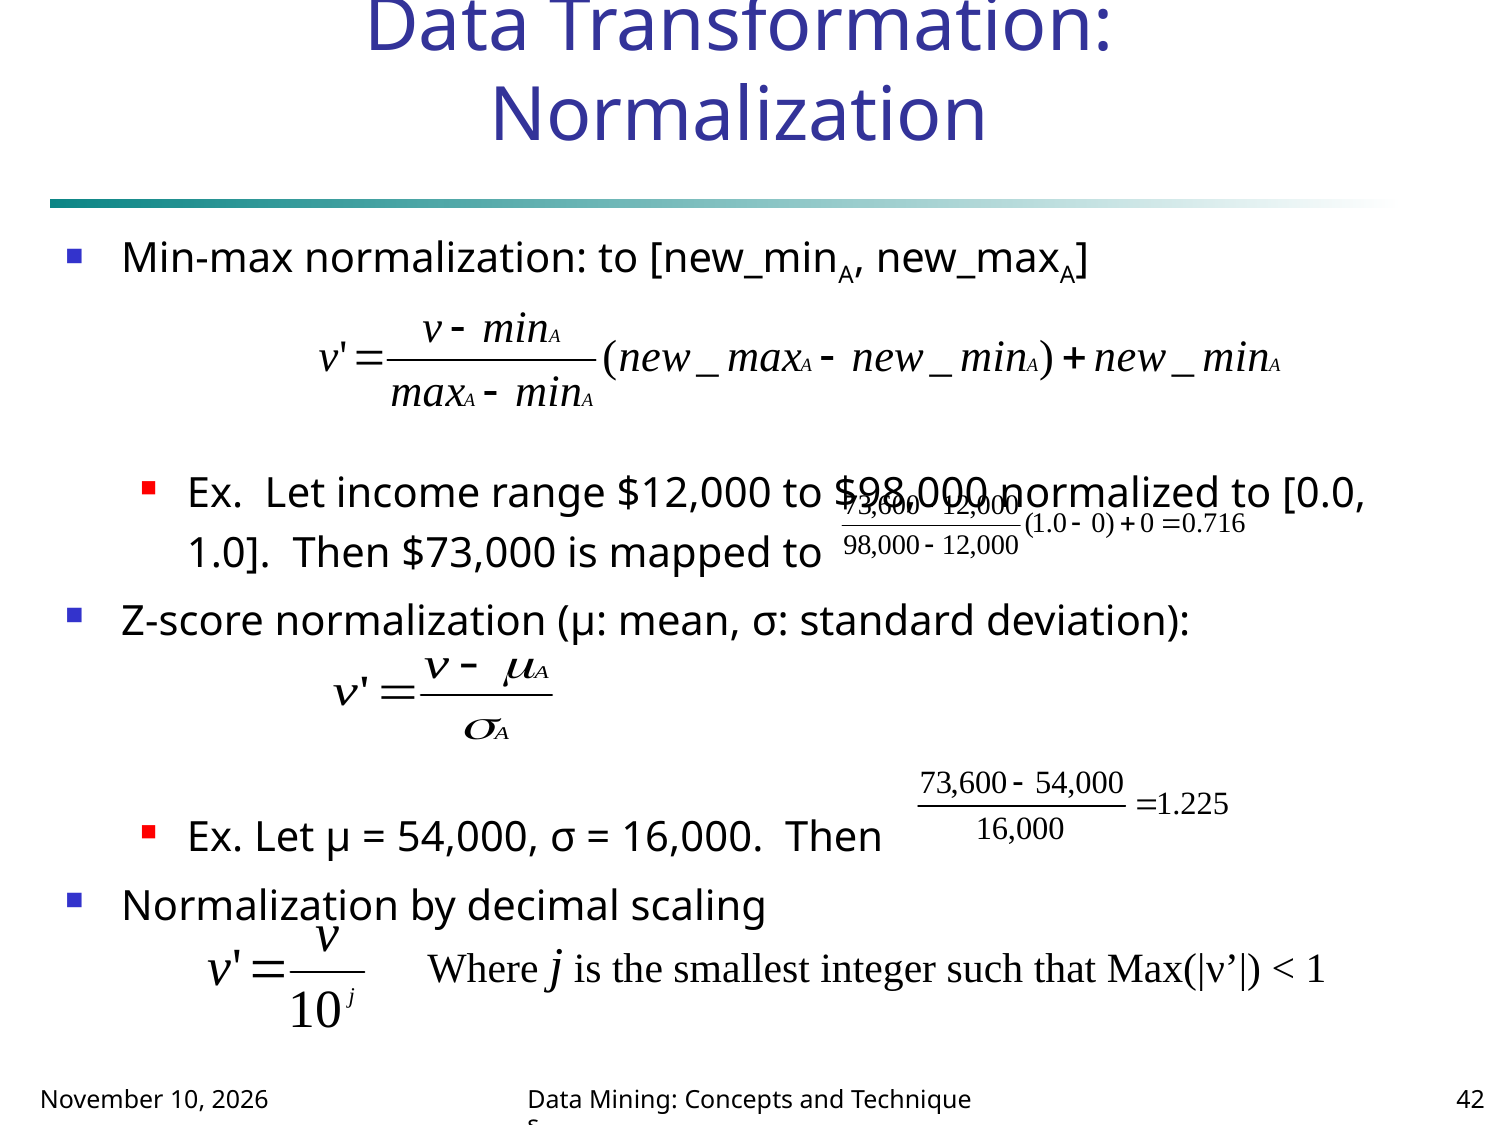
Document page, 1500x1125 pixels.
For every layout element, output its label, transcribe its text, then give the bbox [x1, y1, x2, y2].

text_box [740, 544, 760, 581]
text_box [199, 899, 376, 1040]
footer Data Mining: Concepts and Techniques [512, 1062, 988, 1125]
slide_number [24, 1062, 338, 1125]
title Data Transformation: Normalization [99, 62, 1379, 163]
slide_number 42 [1187, 1062, 1500, 1125]
text_box Where j is the smallest integer such that Max(|ν’|) < 1 [412, 924, 1418, 1000]
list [912, 762, 1233, 853]
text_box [324, 637, 563, 750]
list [837, 487, 1251, 566]
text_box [312, 299, 1288, 417]
list Min-max normalization: to [new_minA, new_maxA] Ex. Let income range $12,000 to $98,000 normalized to [0.0, 1.0]. Then $73,000 is mapped to Z-score normalization (μ: mean, σ: standard deviation): Ex. Let μ = 54,000, σ = 16,000. Then Normalization by decimal scaling [49, 212, 1413, 1038]
